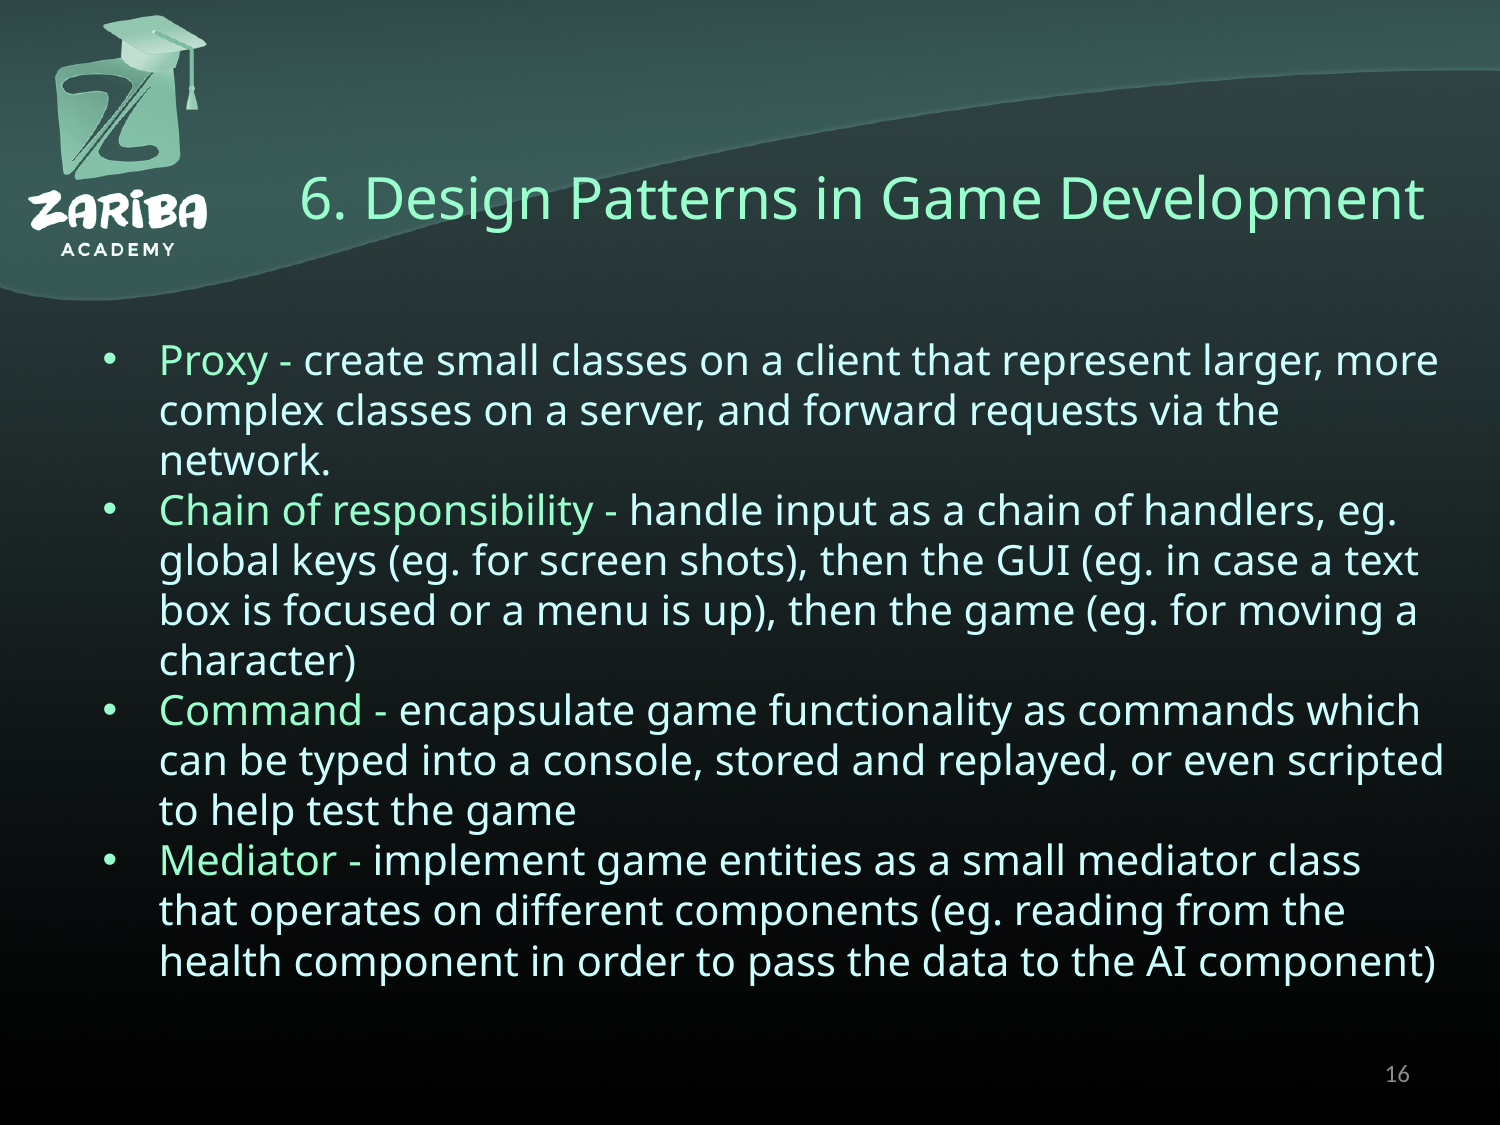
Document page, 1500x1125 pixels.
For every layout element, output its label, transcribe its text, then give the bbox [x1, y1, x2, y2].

picture [0, 0, 1500, 1125]
text_box 6. Design Patterns in Game Development [112, 0, 1500, 419]
text_box Proxy - create small classes on a client that represent larger, more complex classes on a server, and forward requests via the network. Chain of responsibility - handle input as a chain of handlers, eg. global keys (eg. for screen shots), then the GUI (eg. in case a text box is focused or a menu is up), then the game (eg. for moving a character) Command - encapsulate game functionality as commands which can be typed into a console, stored and replayed, or even scripted to help test the game Mediator - implement game entities as a small mediator class that operates on different components (eg. reading from the health component in order to pass the data to the AI component) [87, 296, 1463, 1072]
slide_number 16 [1074, 1072, 1425, 1103]
